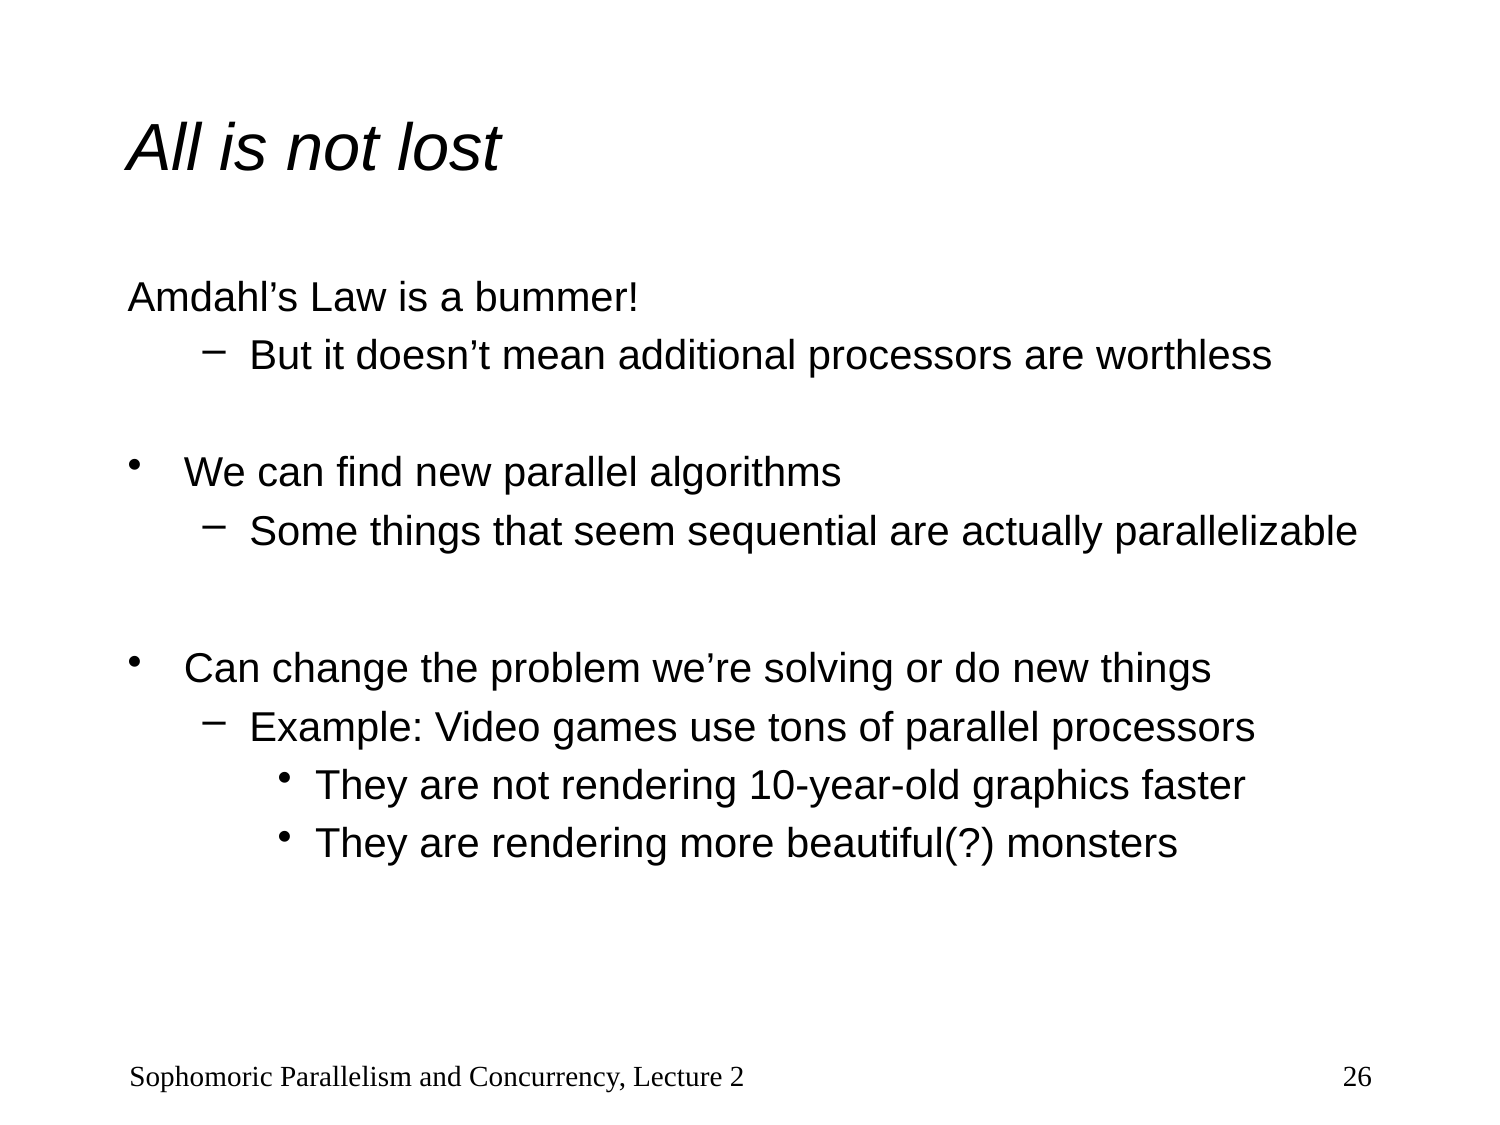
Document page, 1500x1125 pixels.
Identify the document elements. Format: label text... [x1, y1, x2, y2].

footer Sophomoric Parallelism and Concurrency, Lecture 2 [99, 1049, 776, 1125]
title All is not lost [112, 49, 1388, 238]
slide_number 26 [1074, 1049, 1388, 1125]
list Amdahl’s Law is a bummer! But it doesn’t mean additional processors are worthless We can find new parallel algorithms Some things that seem sequential are actually parallelizable Can change the problem we’re solving or do new things Example: Video games use tons of parallel processors They are not rendering 10-year-old graphics faster They are rendering more beautiful(?) monsters [112, 262, 1388, 1001]
